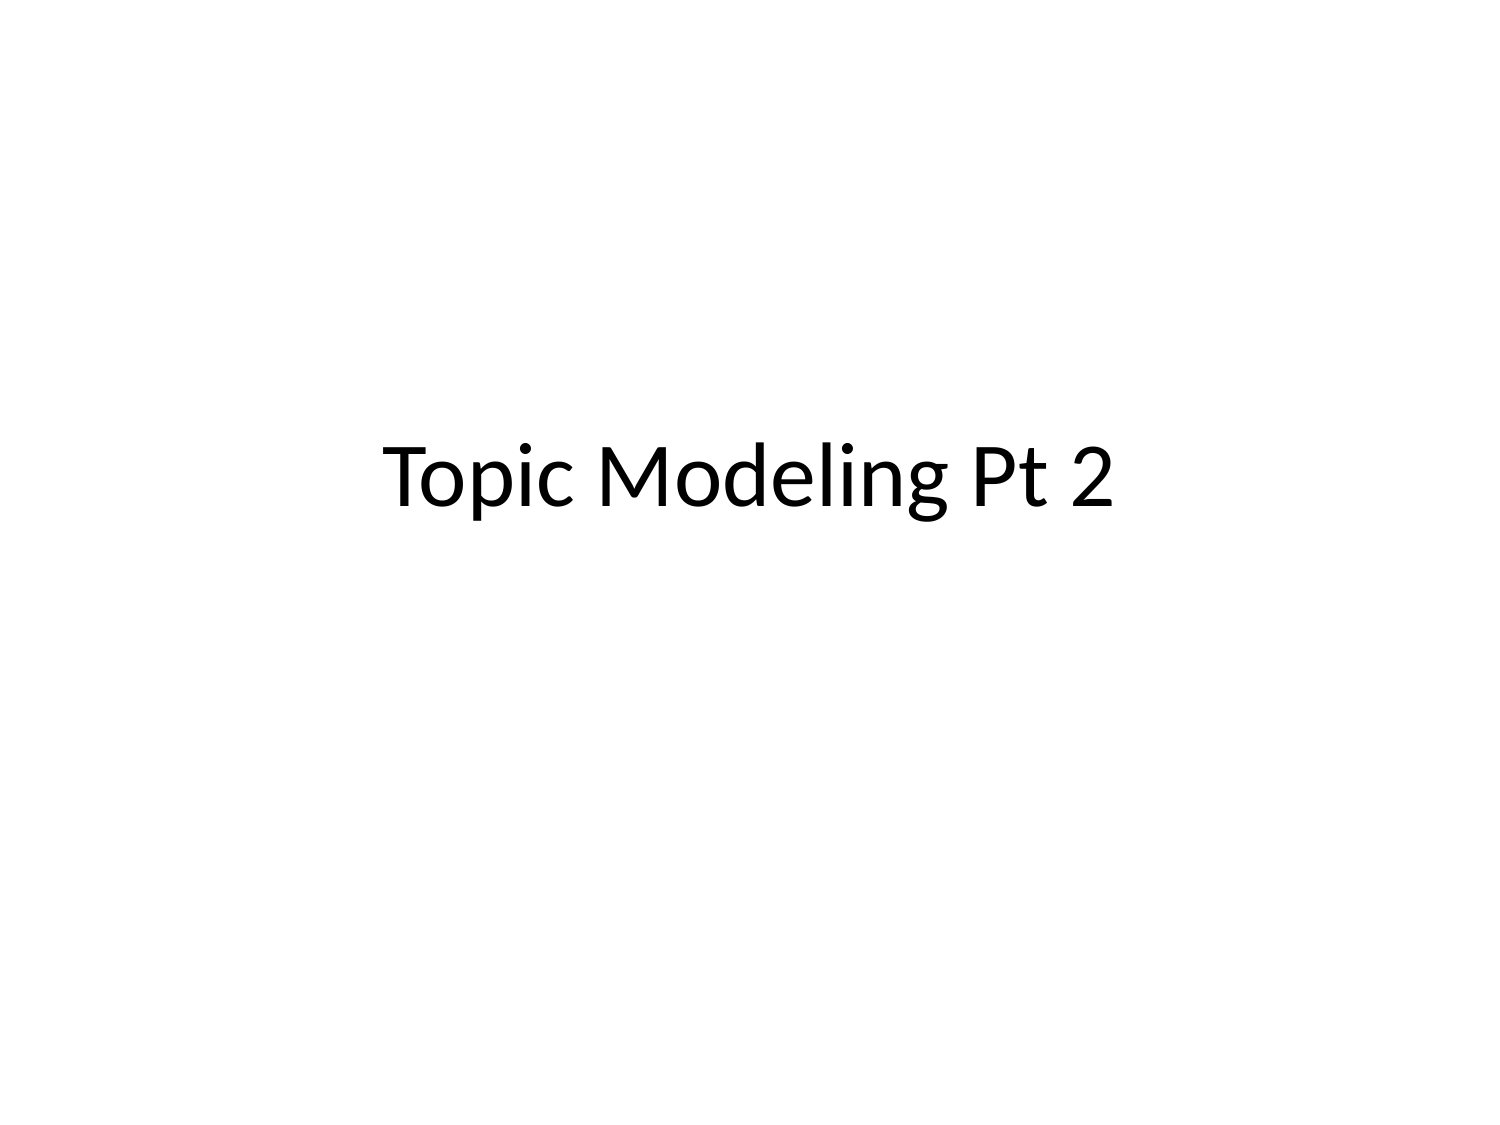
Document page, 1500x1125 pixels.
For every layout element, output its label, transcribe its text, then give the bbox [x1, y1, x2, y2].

title Topic Modeling Pt 2 [112, 349, 1388, 591]
